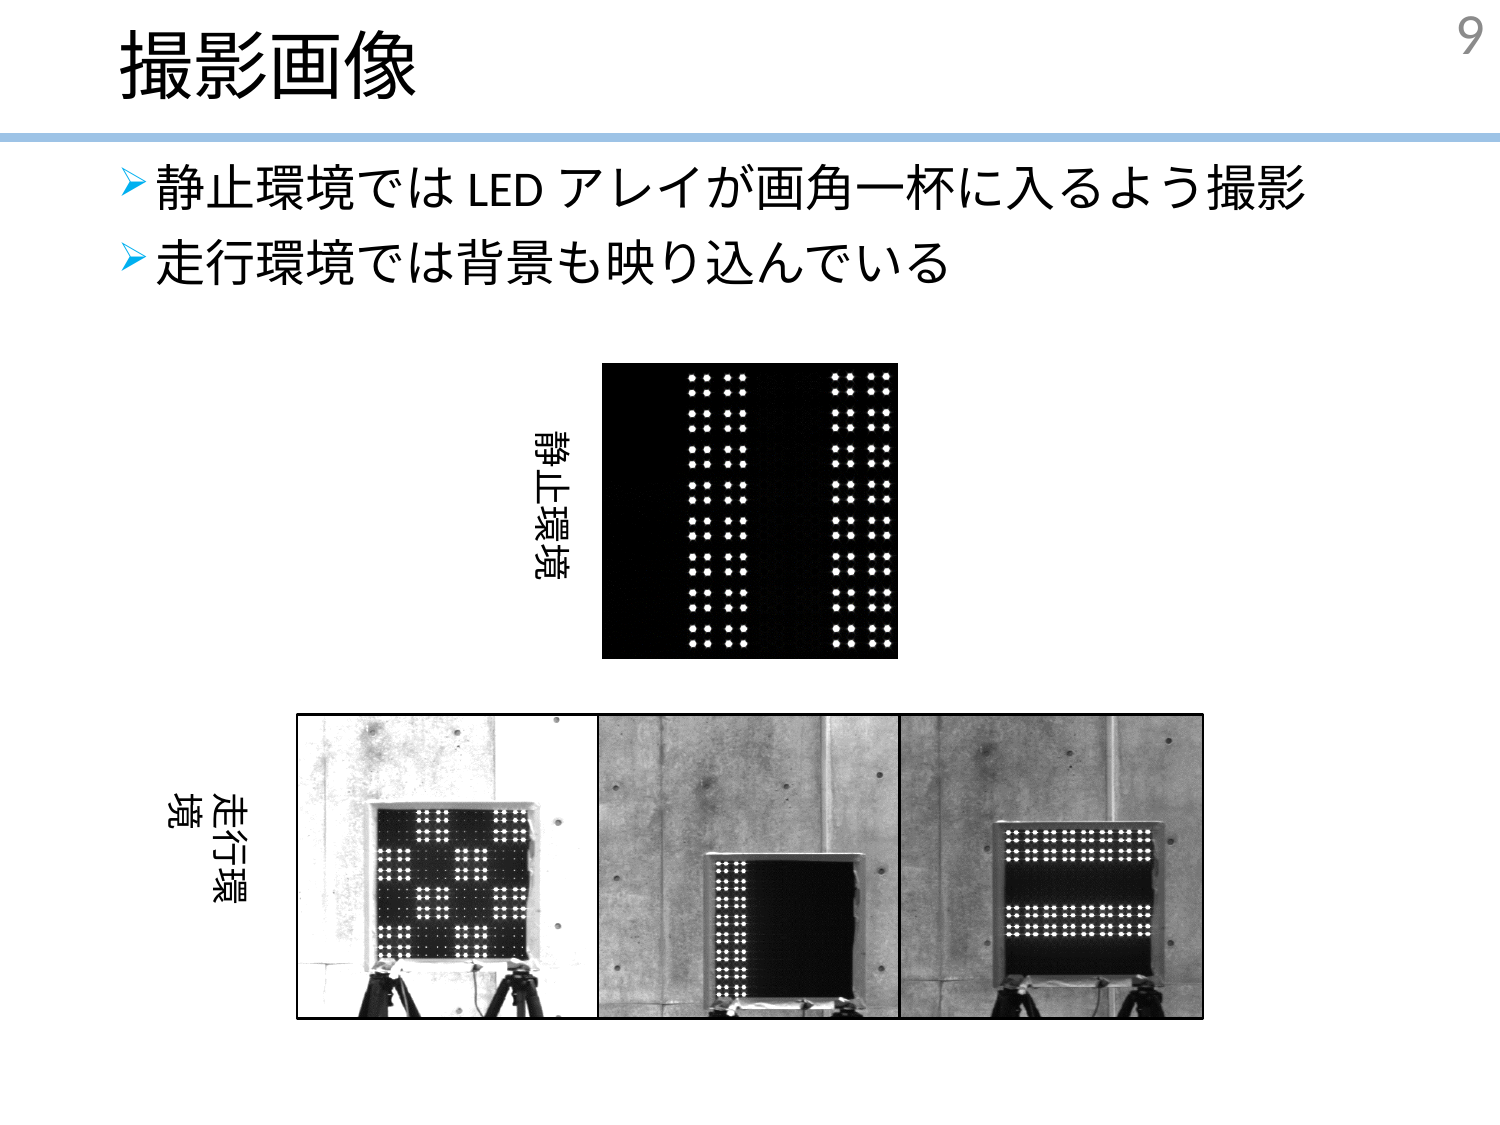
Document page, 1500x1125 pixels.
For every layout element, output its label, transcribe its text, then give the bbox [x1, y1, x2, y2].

picture [602, 362, 898, 659]
text_box 静止環境 [507, 416, 584, 715]
slide_number 9 [1162, 1, 1500, 62]
list 静止環境ではLEDアレイが画角一杯に入るよう撮影 走行環境では背景も映り込んでいる [103, 155, 1397, 1018]
title 撮影画像 [103, 0, 1397, 138]
text_box 走行環境 [185, 777, 262, 956]
picture [298, 715, 1202, 1018]
